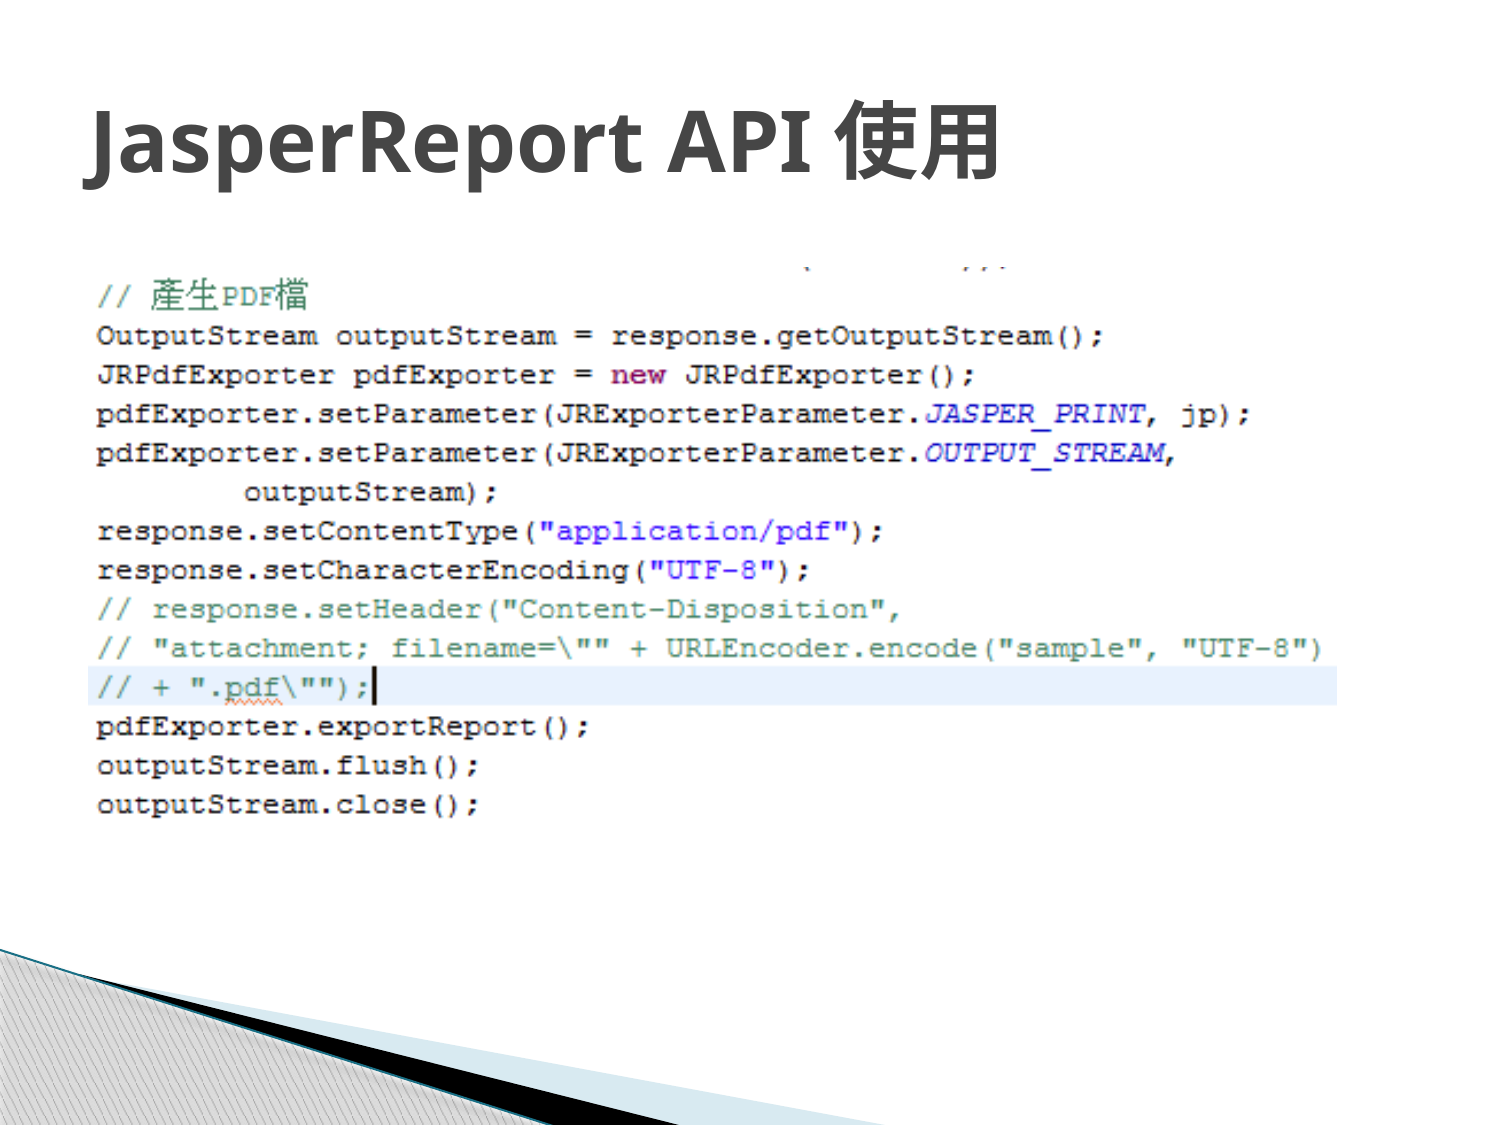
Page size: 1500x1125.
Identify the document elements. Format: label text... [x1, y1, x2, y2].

title JasperReport API使用 [75, 45, 1425, 233]
picture [88, 266, 1337, 823]
